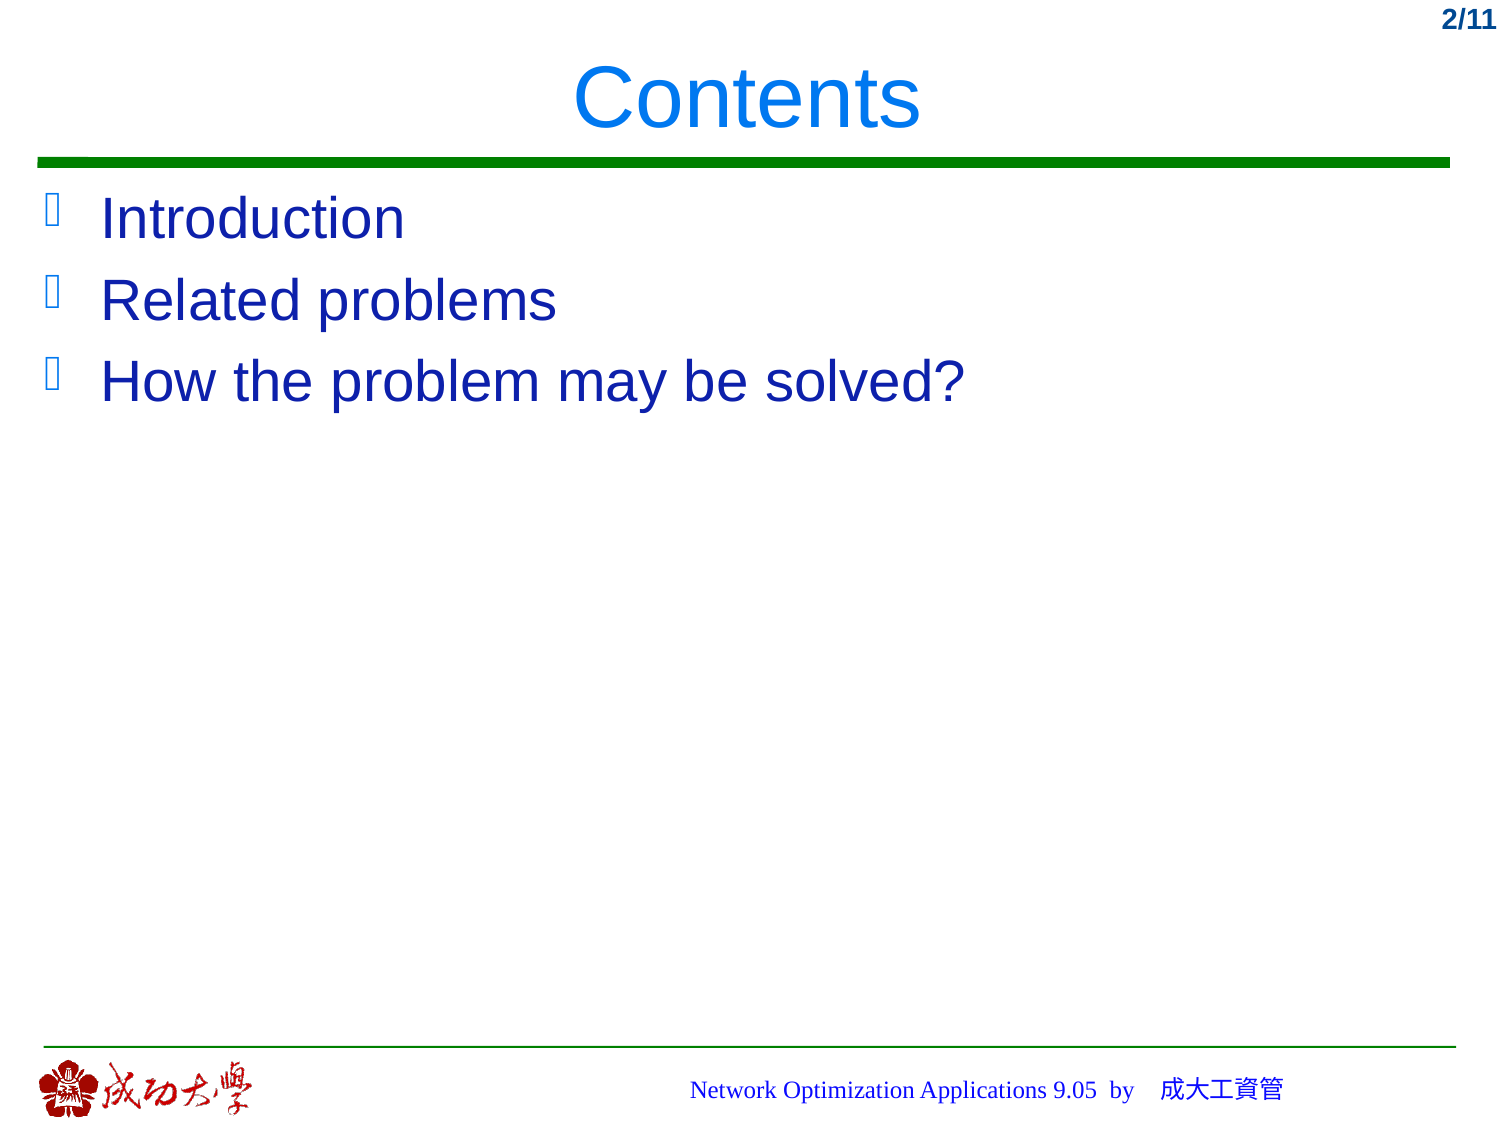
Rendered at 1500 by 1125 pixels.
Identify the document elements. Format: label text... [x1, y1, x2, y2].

title Contents [12, 12, 1483, 173]
picture [35, 1058, 254, 1118]
list Introduction Related problems How the problem may be solved? [29, 172, 1470, 1035]
footer Network Optimization Applications 9.05 by 成大工資管 [513, 1058, 1472, 1119]
